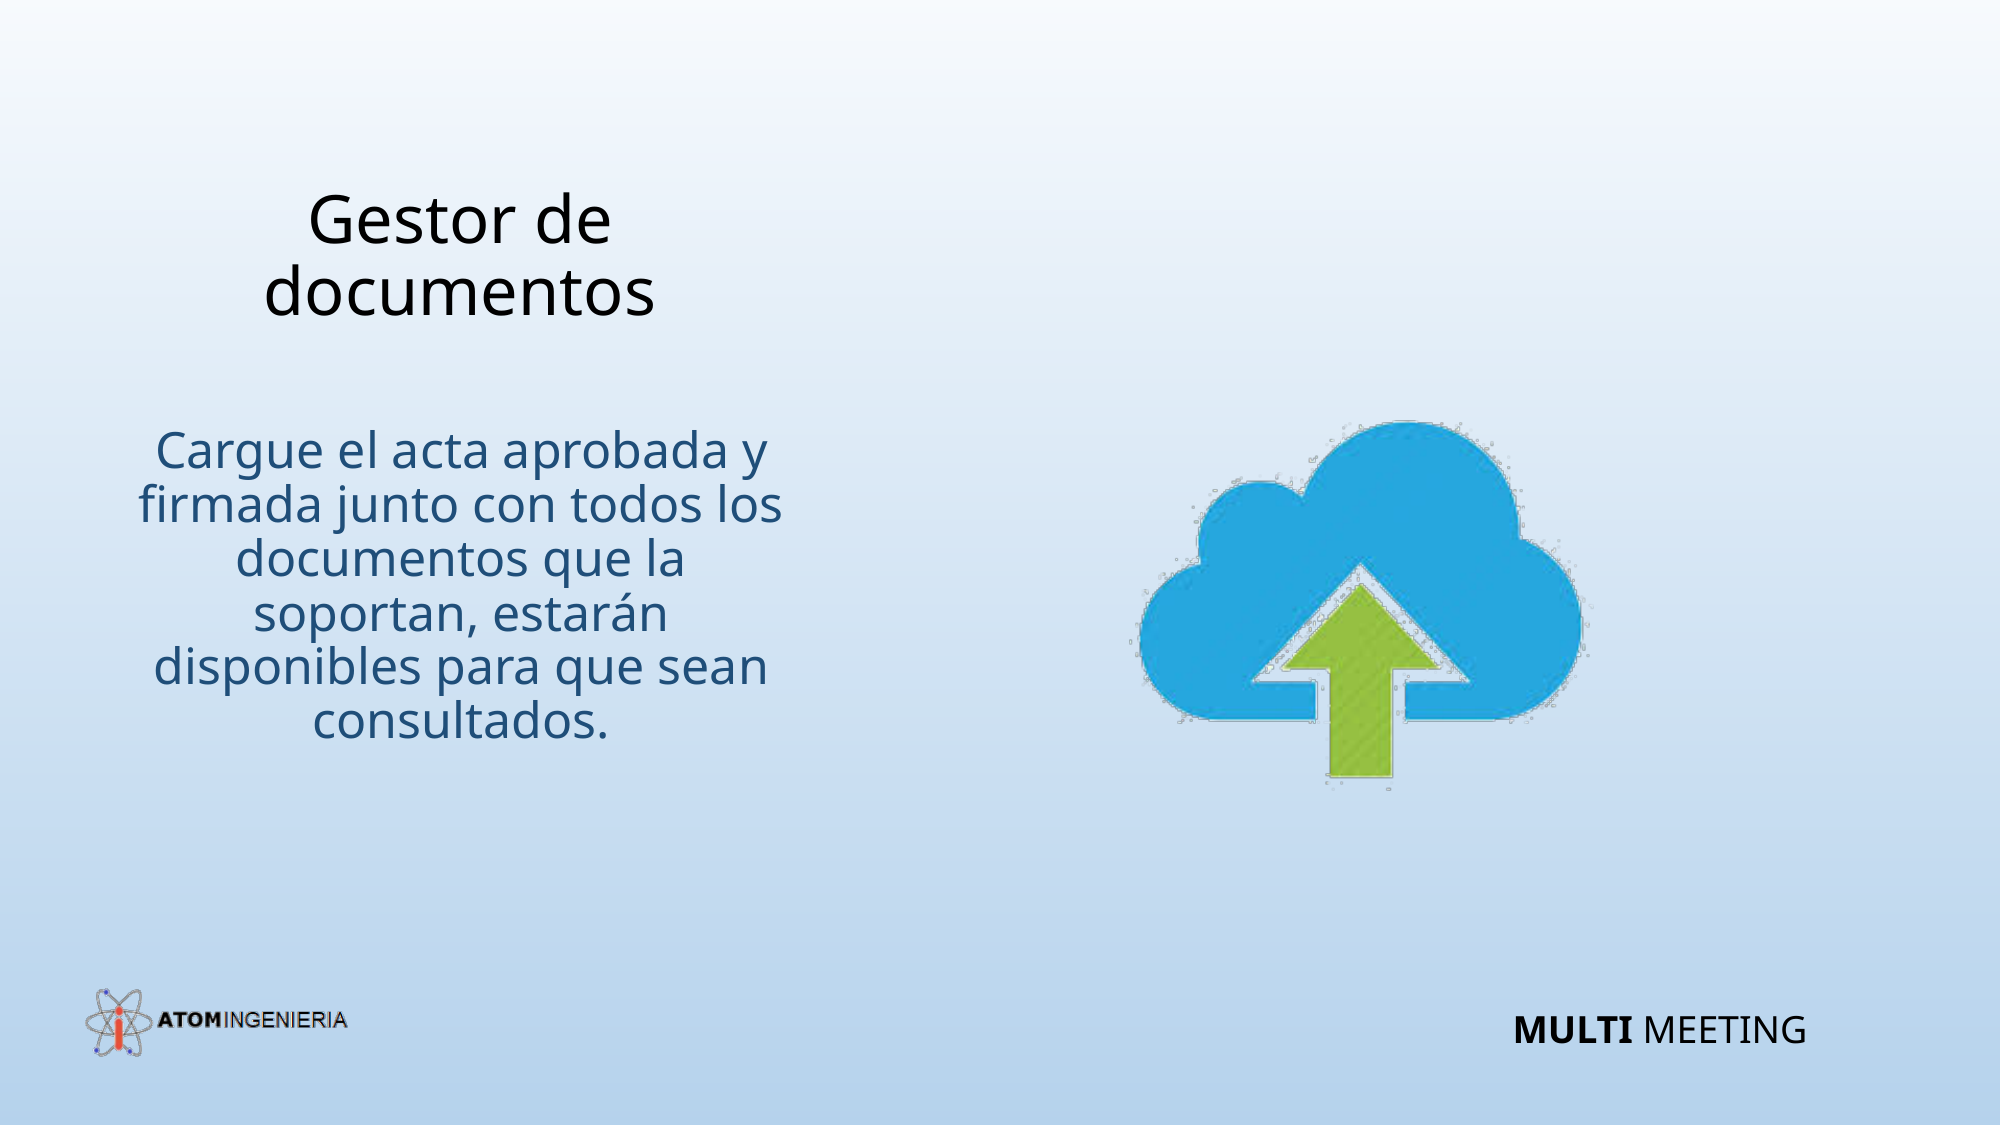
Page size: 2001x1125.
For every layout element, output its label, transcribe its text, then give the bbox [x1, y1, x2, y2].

text_box MULTI MEETING [1497, 999, 1823, 1059]
title Gestor de documentos [137, 75, 783, 337]
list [1128, 371, 1598, 841]
list Cargue el acta aprobada y firmada junto con todos los documentos que la soportan, estarán disponibles para que sean consultados. [120, 337, 804, 963]
picture [83, 985, 351, 1060]
